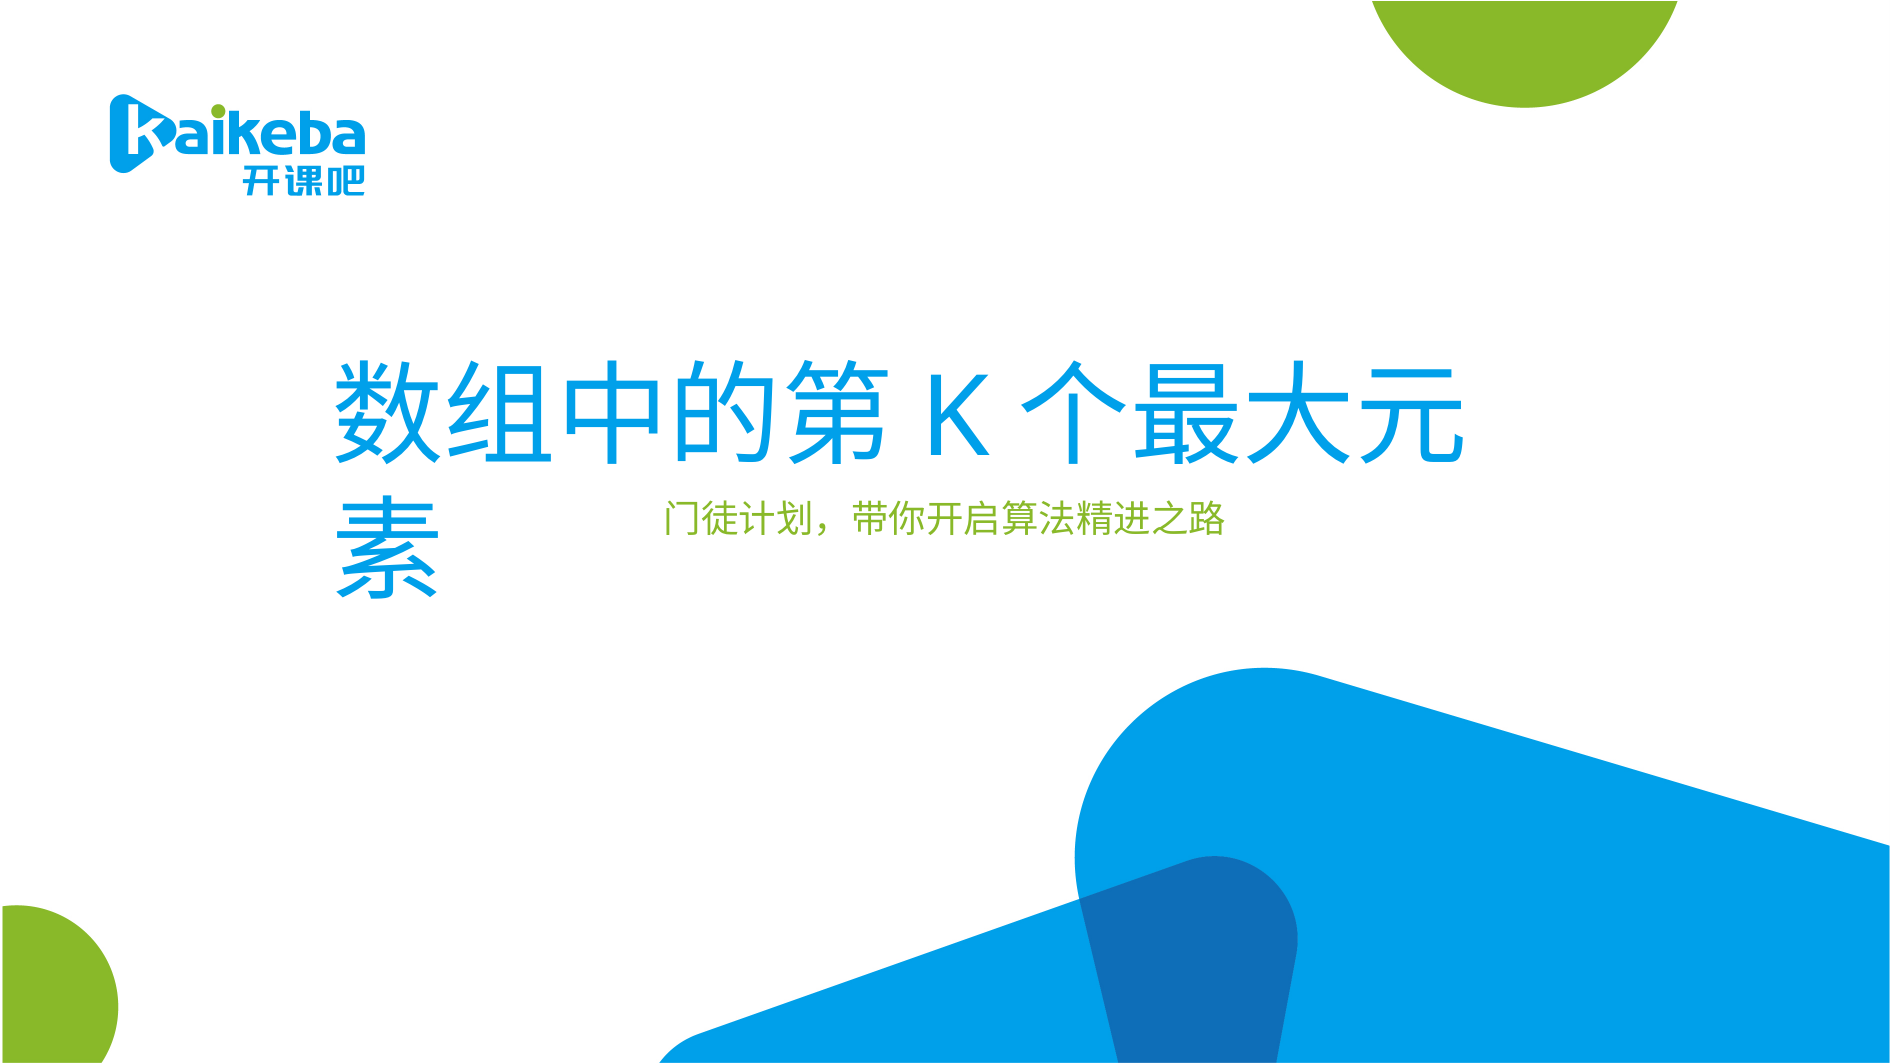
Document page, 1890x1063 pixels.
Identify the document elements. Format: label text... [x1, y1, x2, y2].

text_box 数组中的第K个最大元素 [316, 335, 1573, 621]
picture [1080, 857, 1297, 1063]
text_box 门徒计划，带你开启算法精进之路 [648, 487, 1241, 547]
picture [0, 0, 1890, 1063]
